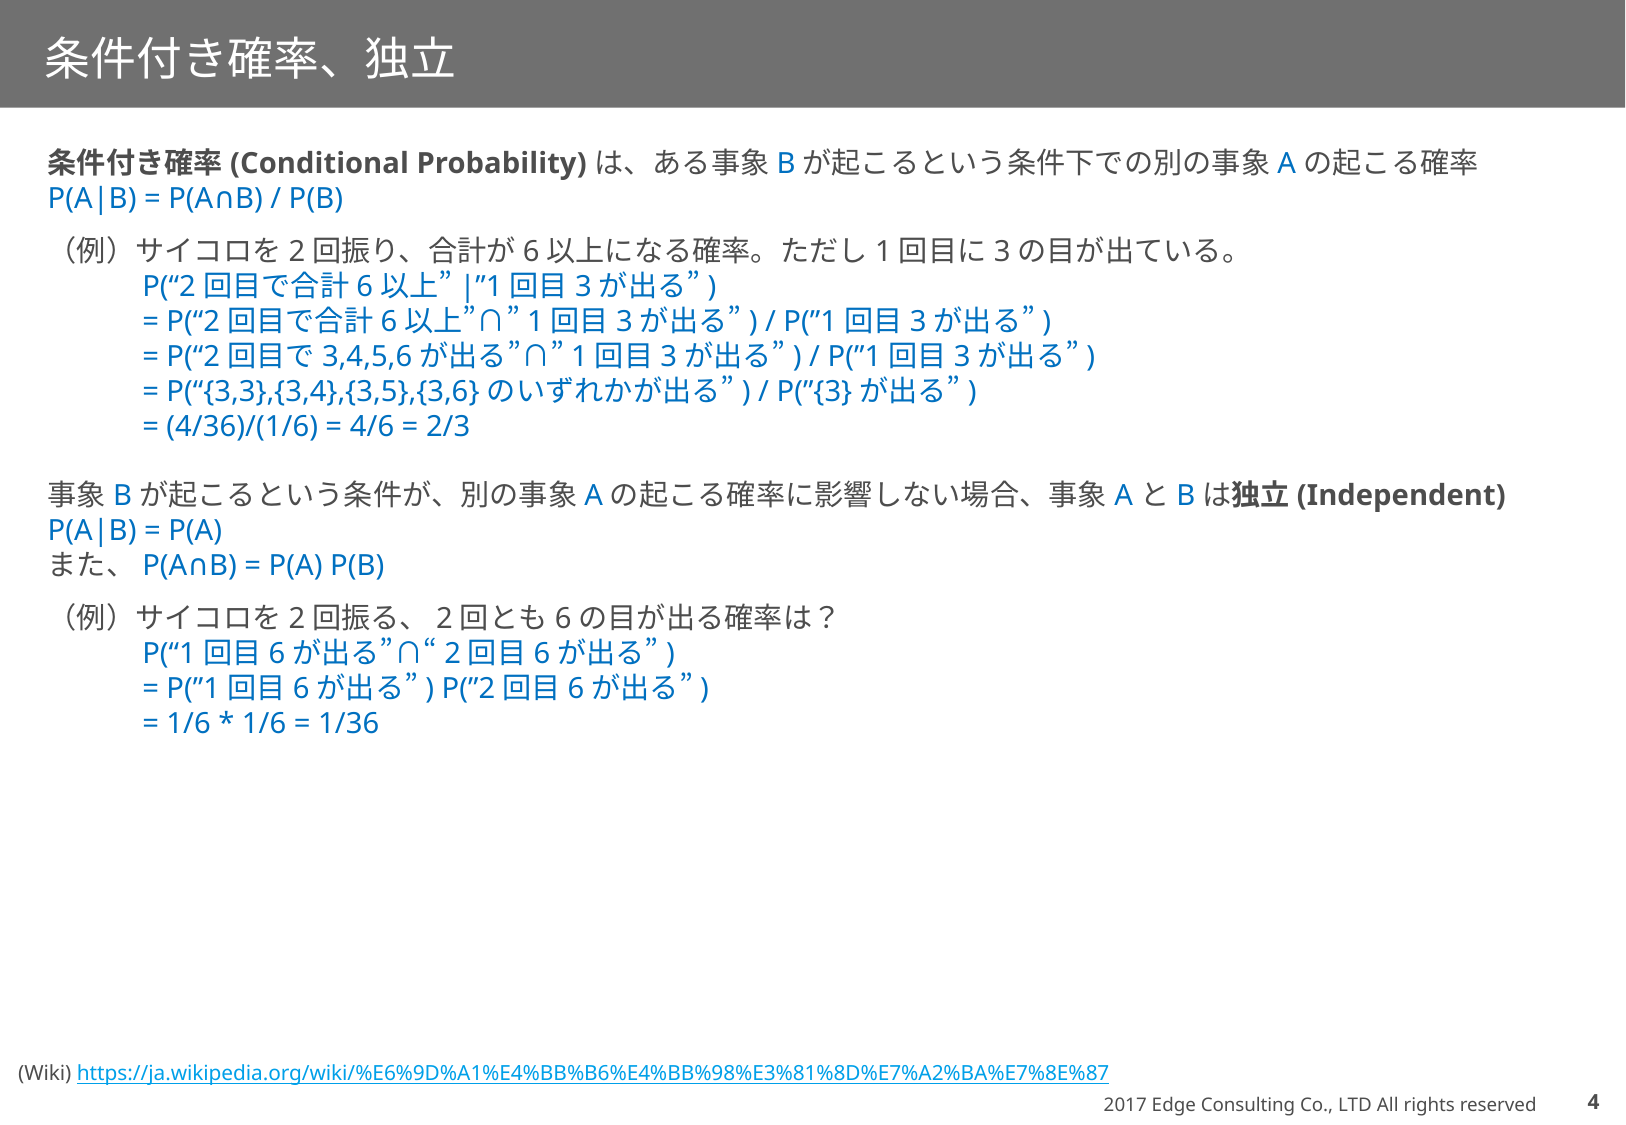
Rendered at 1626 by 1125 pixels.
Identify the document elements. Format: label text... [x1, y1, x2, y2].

title 条件付き確率、独立 [44, 25, 1581, 90]
text_box (Wiki) https://ja.wikipedia.org/wiki/%E6%9D%A1%E4%BB%B6%E4%BB%98%E3%81%8D%E7%A2%BA%E7%8E%87 [3, 1052, 1570, 1096]
text_box 条件付き確率(Conditional Probability)は、ある事象Bが起こるという条件下での別の事象Aの起こる確率 P(A|B) = P(A∩B) / P(B) （例）サイコロを2回振り、合計が6以上になる確率。ただし1回目に3の目が出ている。 P(“2回目で合計6以上”|”1回目3が出る”) = P(“2回目で合計6以上”∩”1回目3が出る”) / P(”1回目3が出る”) = P(“2回目で3,4,5,6が出る”∩”1回目3が出る”) / P(”1回目3が出る”) = P(“{3,3},{3,4},{3,5},{3,6}のいずれかが出る”) / P(”{3}が出る”) = (4/36)/(1/6) = 4/6 = 2/3 事象Bが起こるという条件が、別の事象Aの起こる確率に影響しない場合、事象AとBは独立(Independent) P(A|B) = P(A) また、P(A∩B) = P(A) P(B) （例）サイコロを2回振る、2回とも6の目が出る確率は？ P(“1回目6が出る”∩“2回目6が出る”) = P(”1回目6が出る”) P(”2回目6が出る”) = 1/6 * 1/6 = 1/36 [32, 137, 1600, 817]
slide_number 3 [1220, 1081, 1600, 1124]
